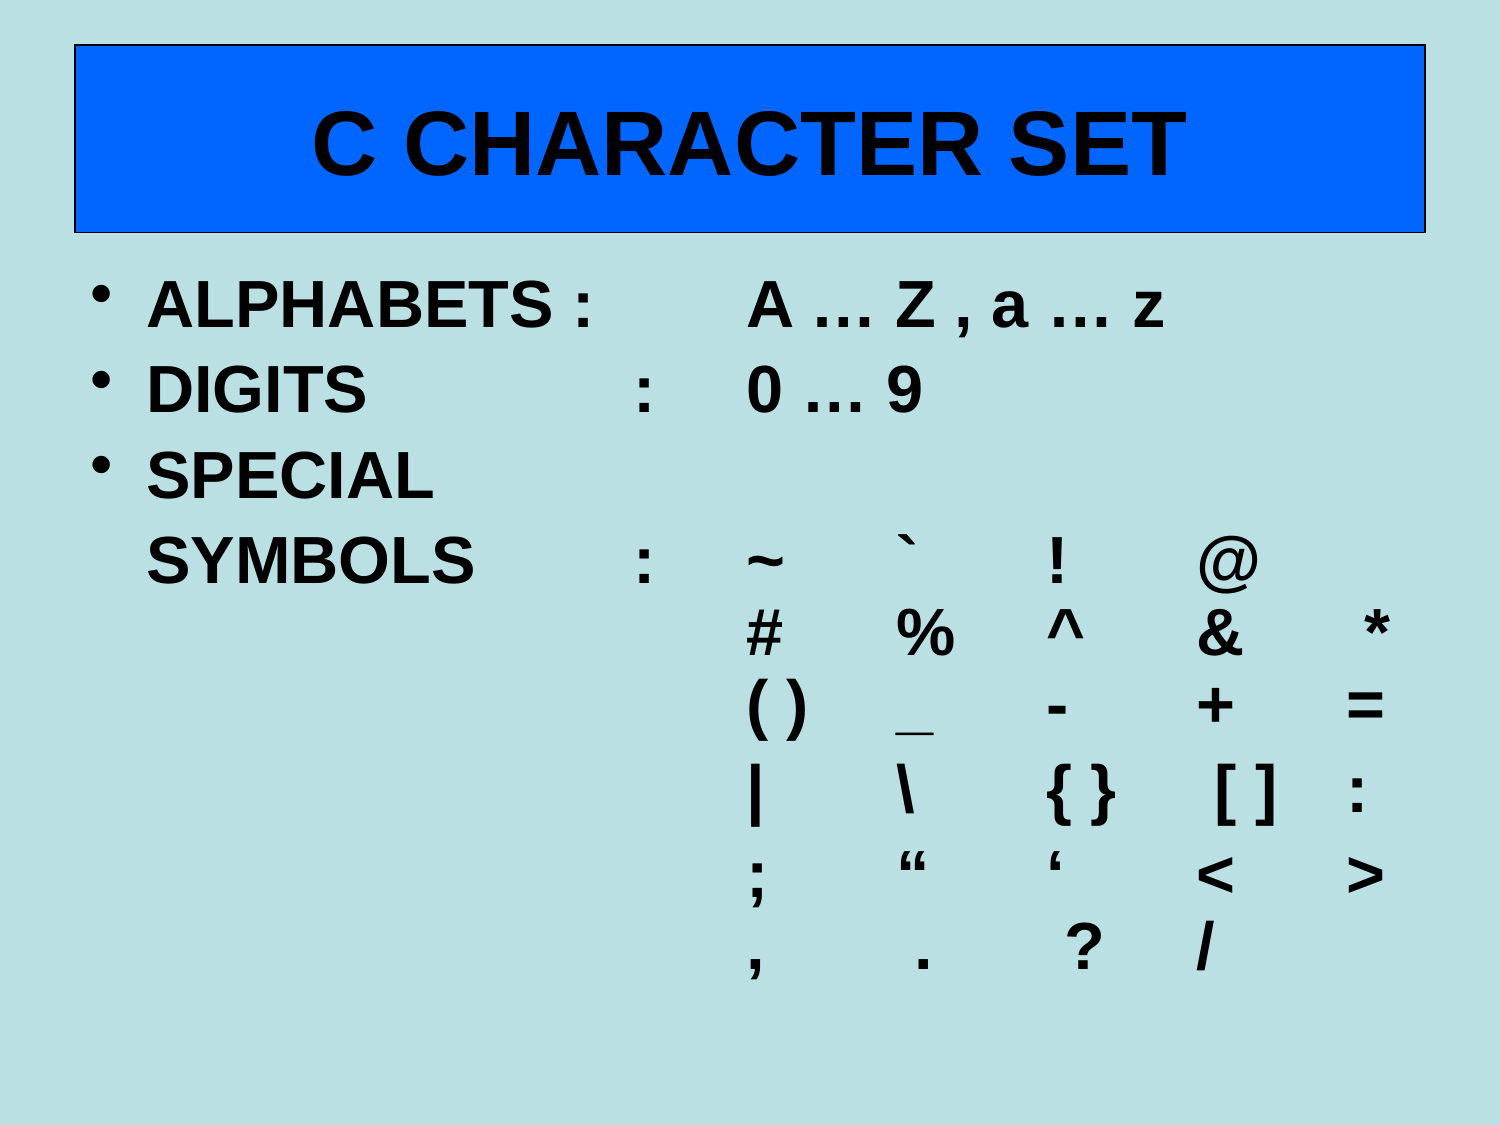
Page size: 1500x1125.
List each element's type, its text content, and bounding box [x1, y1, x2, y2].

list ALPHABETS : A … Z , a … z DIGITS : 0 … 9 SPECIAL SYMBOLS : ~ ` ! @ # % ^ & * ( ) _ - + = | \ { } [ ] : ; “ ‘ < > , . ? / [74, 262, 1426, 1006]
title C CHARACTER SET [74, 44, 1426, 233]
